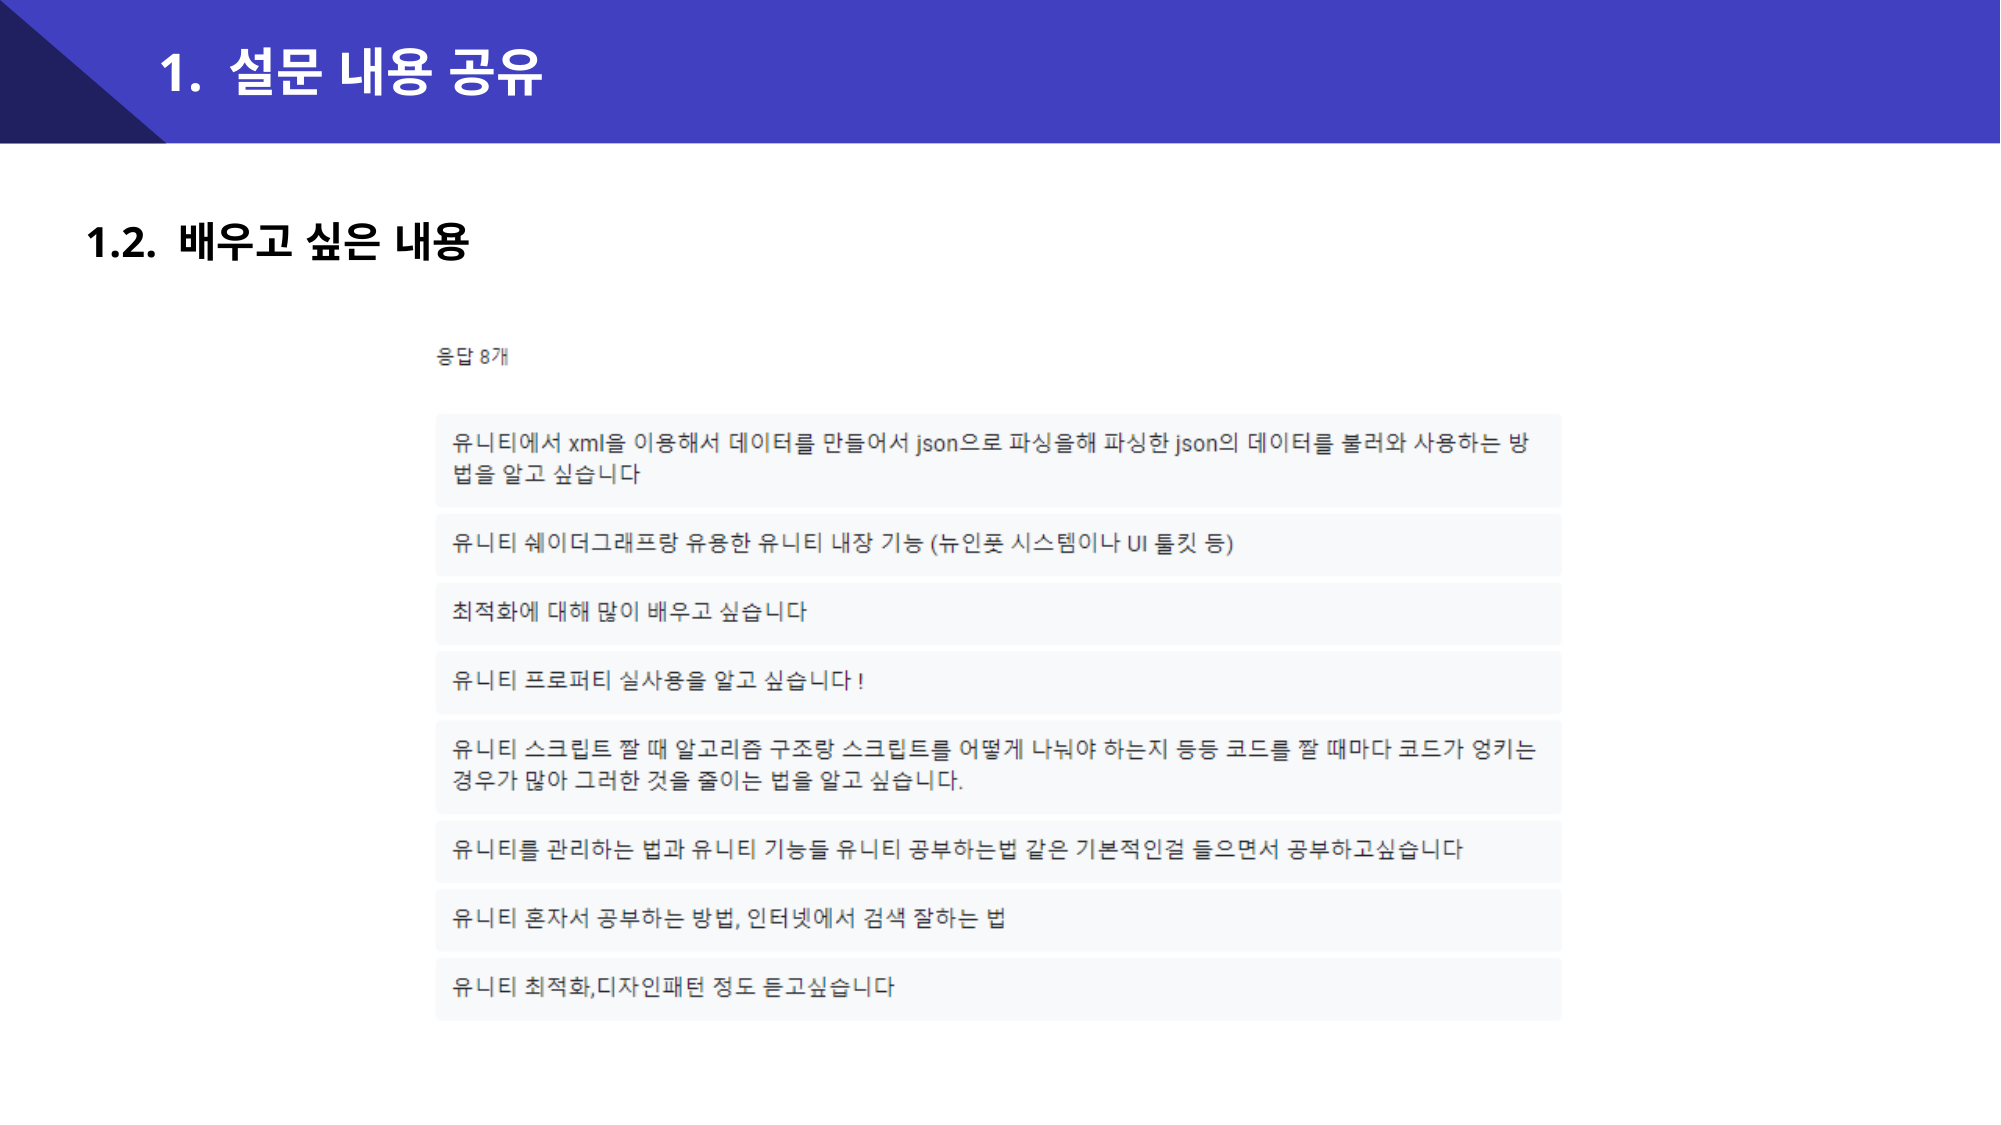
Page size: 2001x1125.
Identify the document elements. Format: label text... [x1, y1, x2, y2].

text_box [0, 0, 2000, 144]
text_box 1.2. 배우고 싶은 내용 [70, 208, 487, 274]
picture [430, 339, 1570, 1027]
